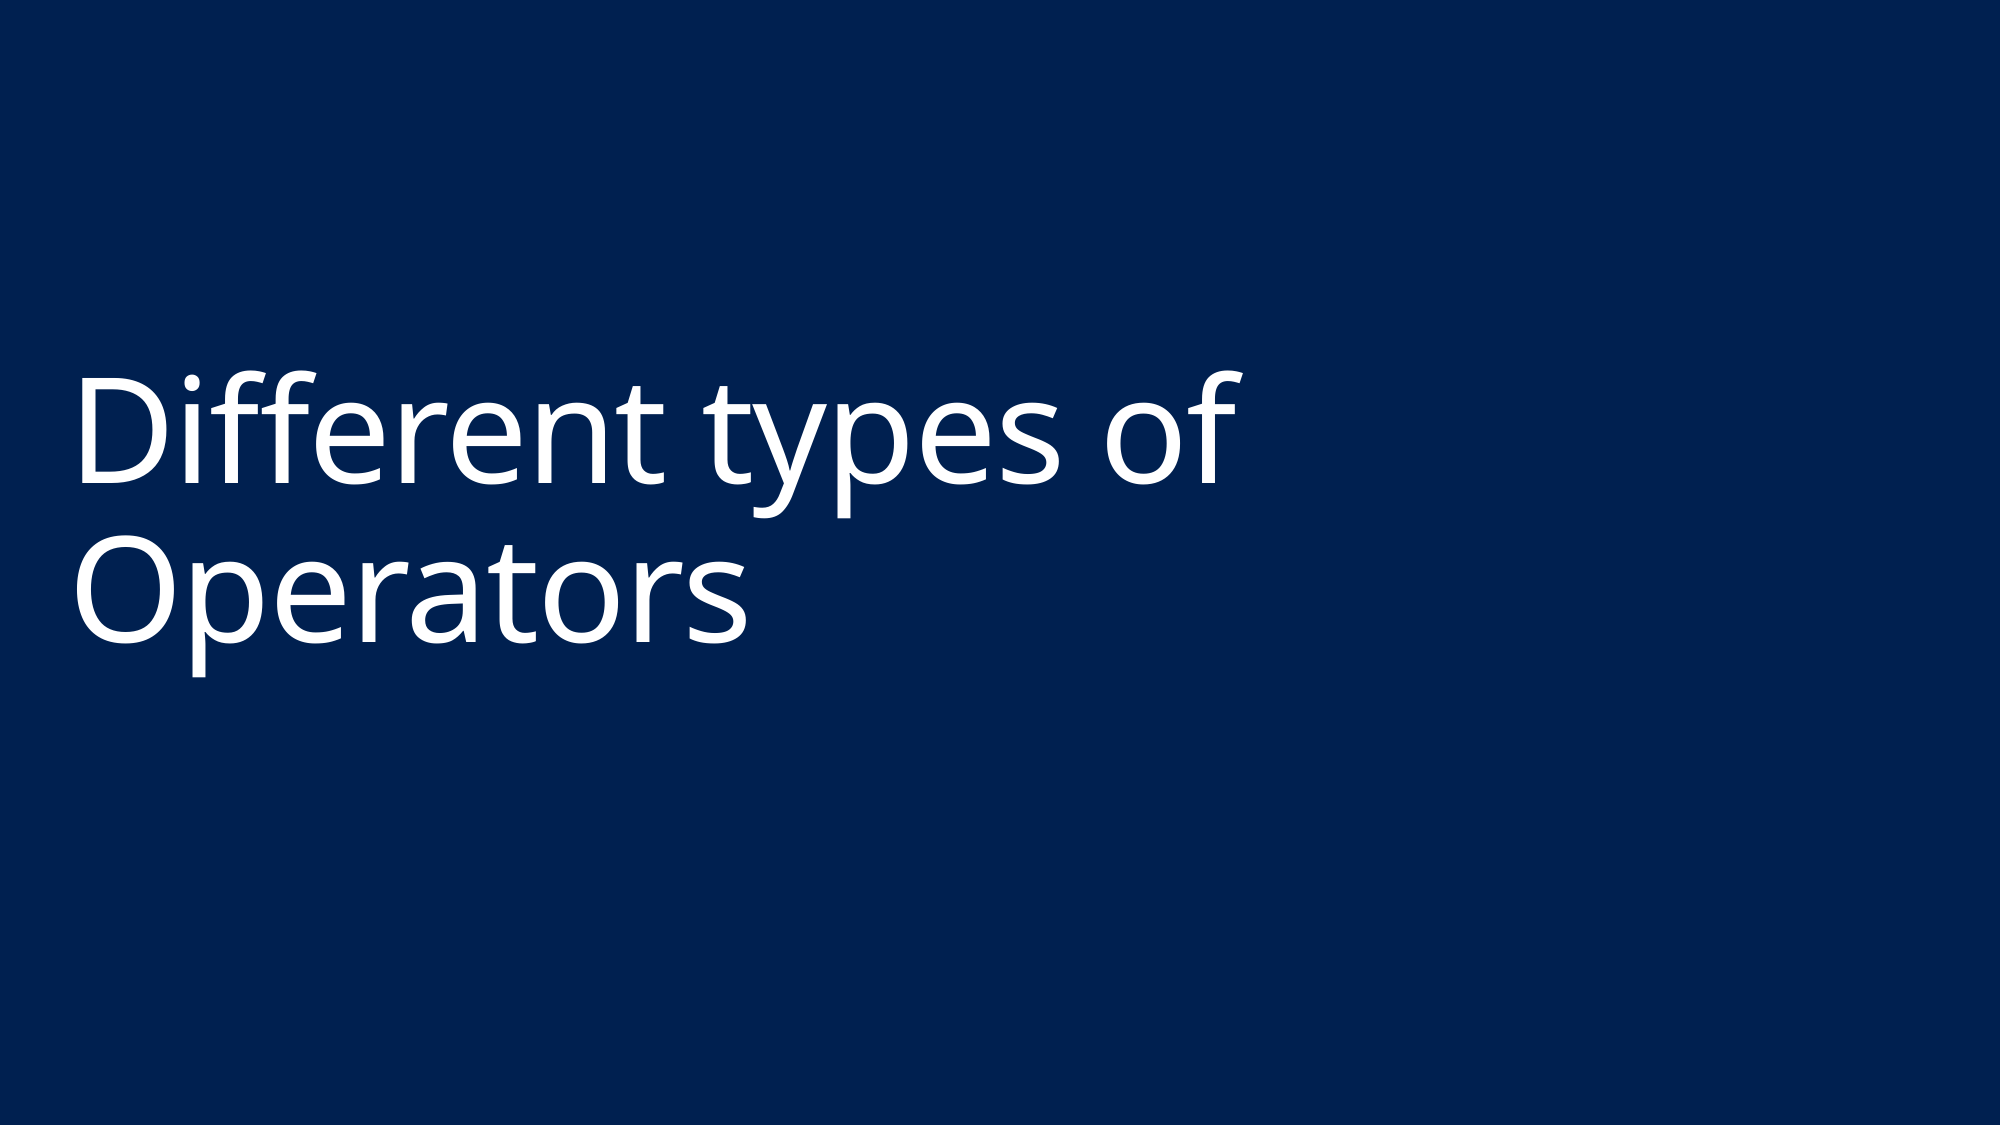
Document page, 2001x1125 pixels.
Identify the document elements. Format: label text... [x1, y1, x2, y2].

title Different types of Operators [44, 341, 1956, 532]
